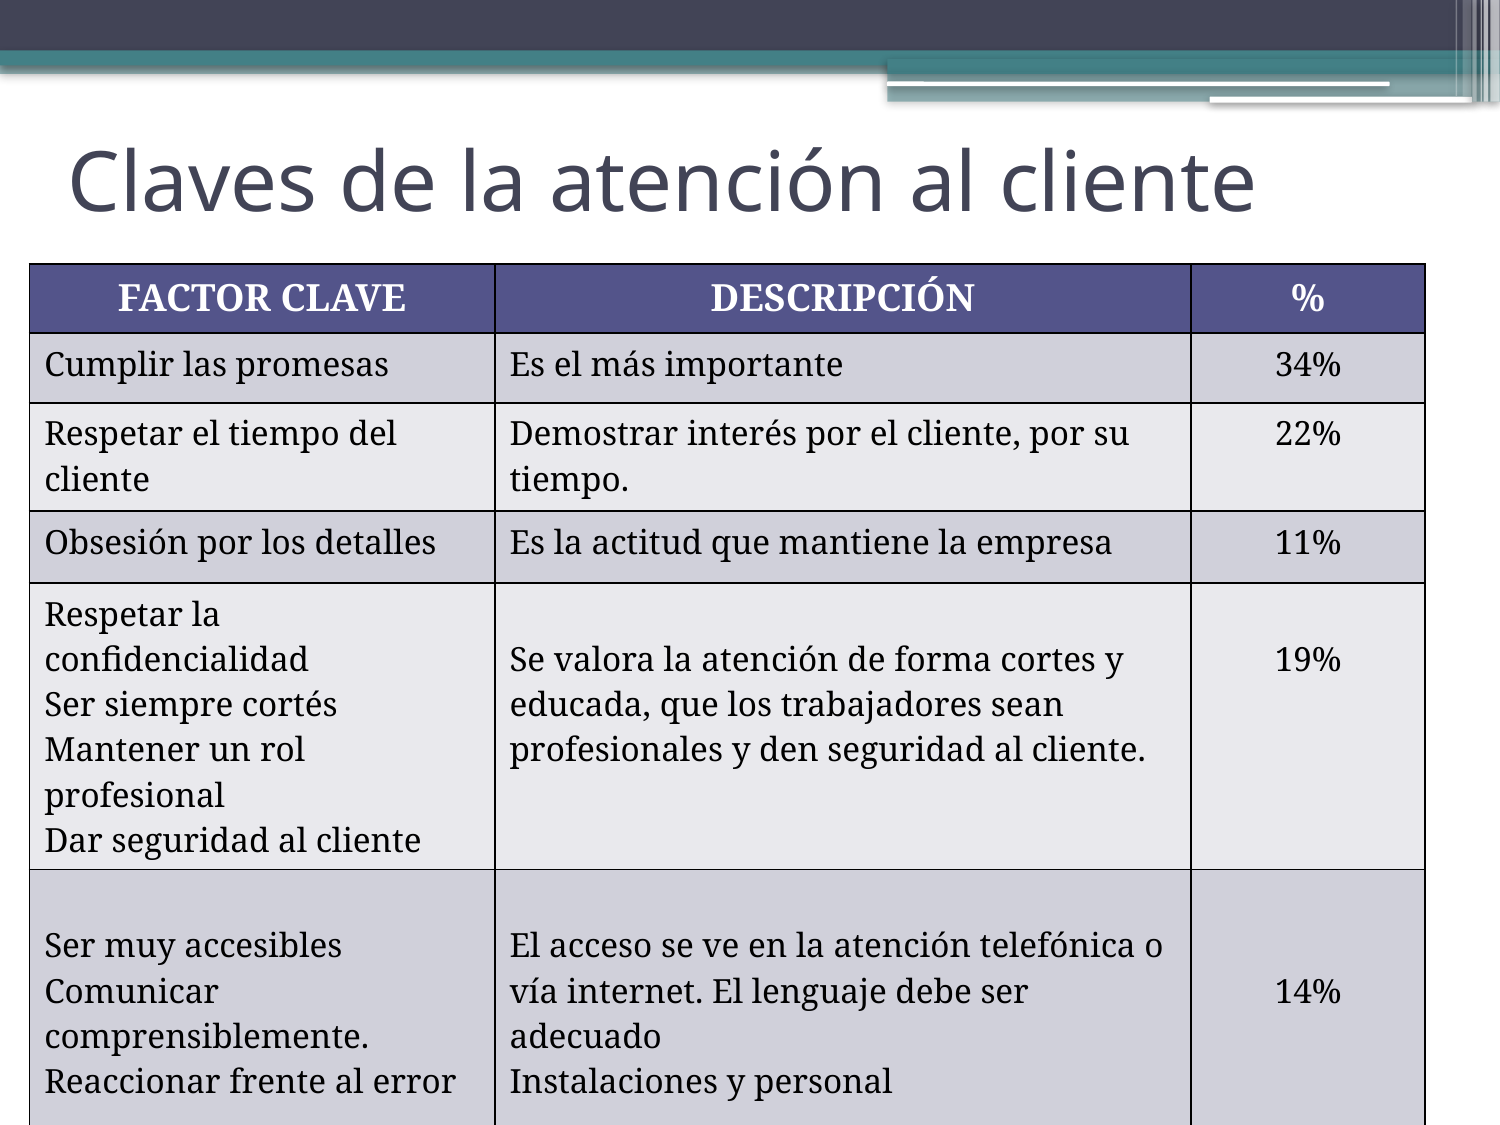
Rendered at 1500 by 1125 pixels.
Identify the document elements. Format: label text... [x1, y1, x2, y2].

table_header DESCRIPCIÓN [496, 265, 1190, 332]
table_cell 14% [1192, 870, 1424, 1125]
table_cell Demostrar interés por el cliente, por su tiempo. [496, 404, 1190, 510]
table_cell Es el más importante [496, 334, 1190, 402]
table_cell 11% [1192, 512, 1424, 582]
title Claves de la atención al cliente [53, 101, 1400, 256]
table_cell Es la actitud que mantiene la empresa [496, 512, 1190, 582]
table_cell 34% [1192, 334, 1424, 402]
table_cell Se valora la atención de forma cortes y educada, que los trabajadores sean profesionales y den seguridad al cliente. [496, 584, 1190, 869]
table_header FACTOR CLAVE [30, 265, 494, 332]
table_cell 19% [1192, 584, 1424, 869]
table_cell 22% [1192, 404, 1424, 510]
table_cell El acceso se ve en la atención telefónica o vía internet. El lenguaje debe ser adecuado Instalaciones y personal [496, 870, 1190, 1125]
table_cell Ser muy accesibles Comunicar comprensiblemente. Reaccionar frente al error [30, 870, 494, 1125]
table_cell Cumplir las promesas [30, 334, 494, 402]
table_cell Respetar la confidencialidad Ser siempre cortés Mantener un rol profesional Dar seguridad al cliente [30, 584, 494, 869]
table_header % [1192, 265, 1424, 332]
table_cell Respetar el tiempo del cliente [30, 404, 494, 510]
table_cell Obsesión por los detalles [30, 512, 494, 582]
